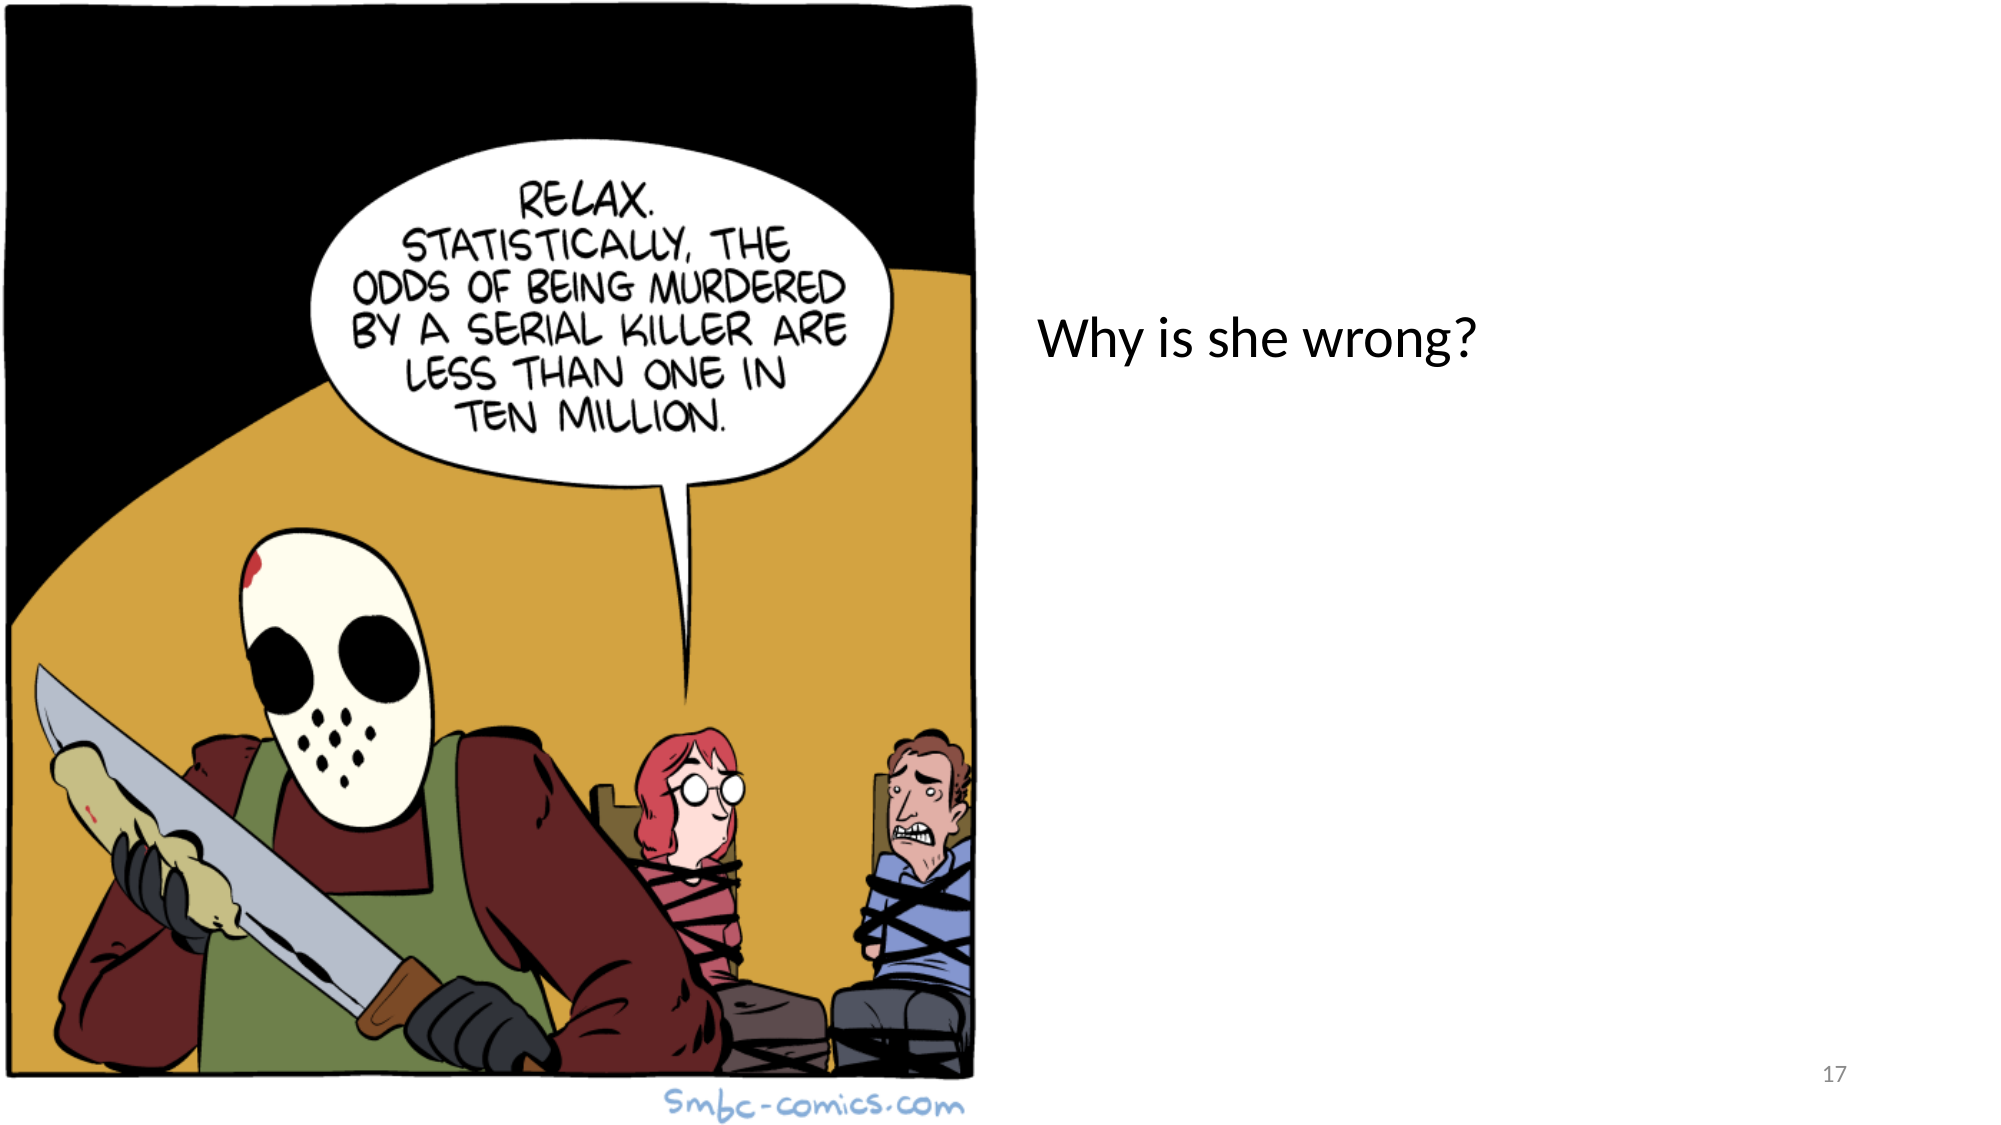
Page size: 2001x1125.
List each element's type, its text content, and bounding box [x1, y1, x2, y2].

picture [0, 0, 979, 1125]
list Why is she wrong? [1022, 299, 1863, 1014]
slide_number 17 [1412, 1042, 1863, 1103]
